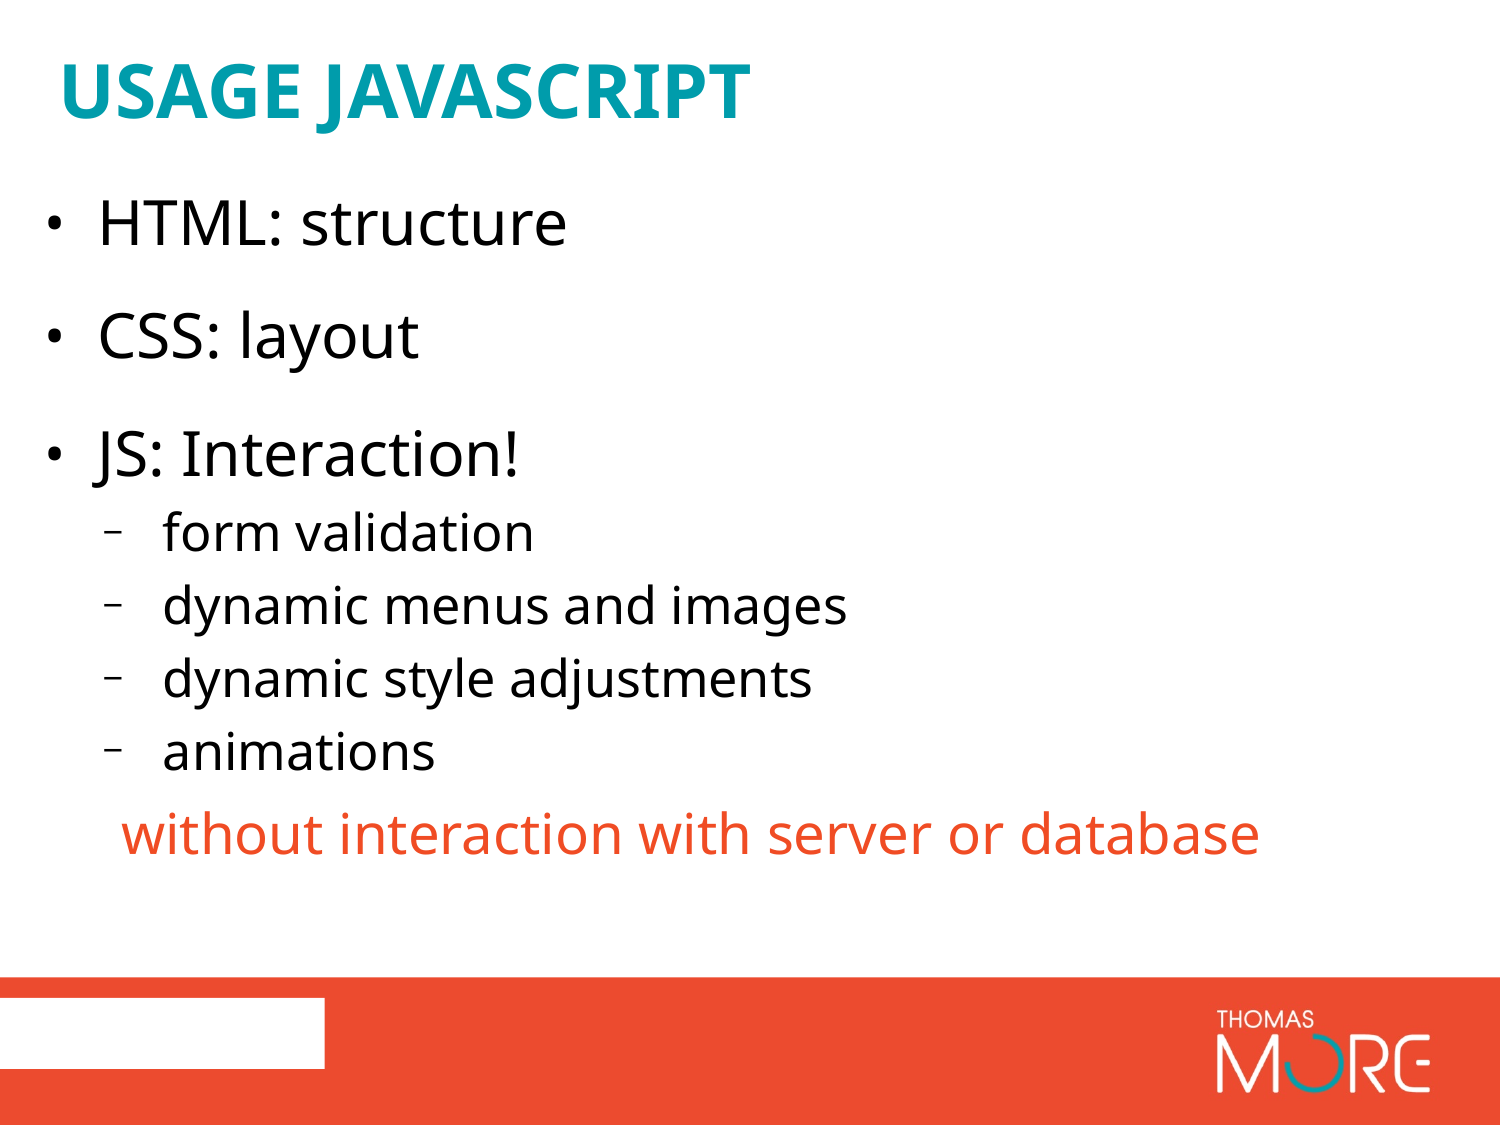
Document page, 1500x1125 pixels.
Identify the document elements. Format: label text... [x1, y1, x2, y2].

title usage JavaScript [0, 0, 1500, 188]
picture [1187, 980, 1459, 1122]
text_box HTML: structure CSS: layout JS: Interaction! form validation dynamic menus and images dynamic style adjustments animations without interaction with server or database [29, 184, 1500, 927]
